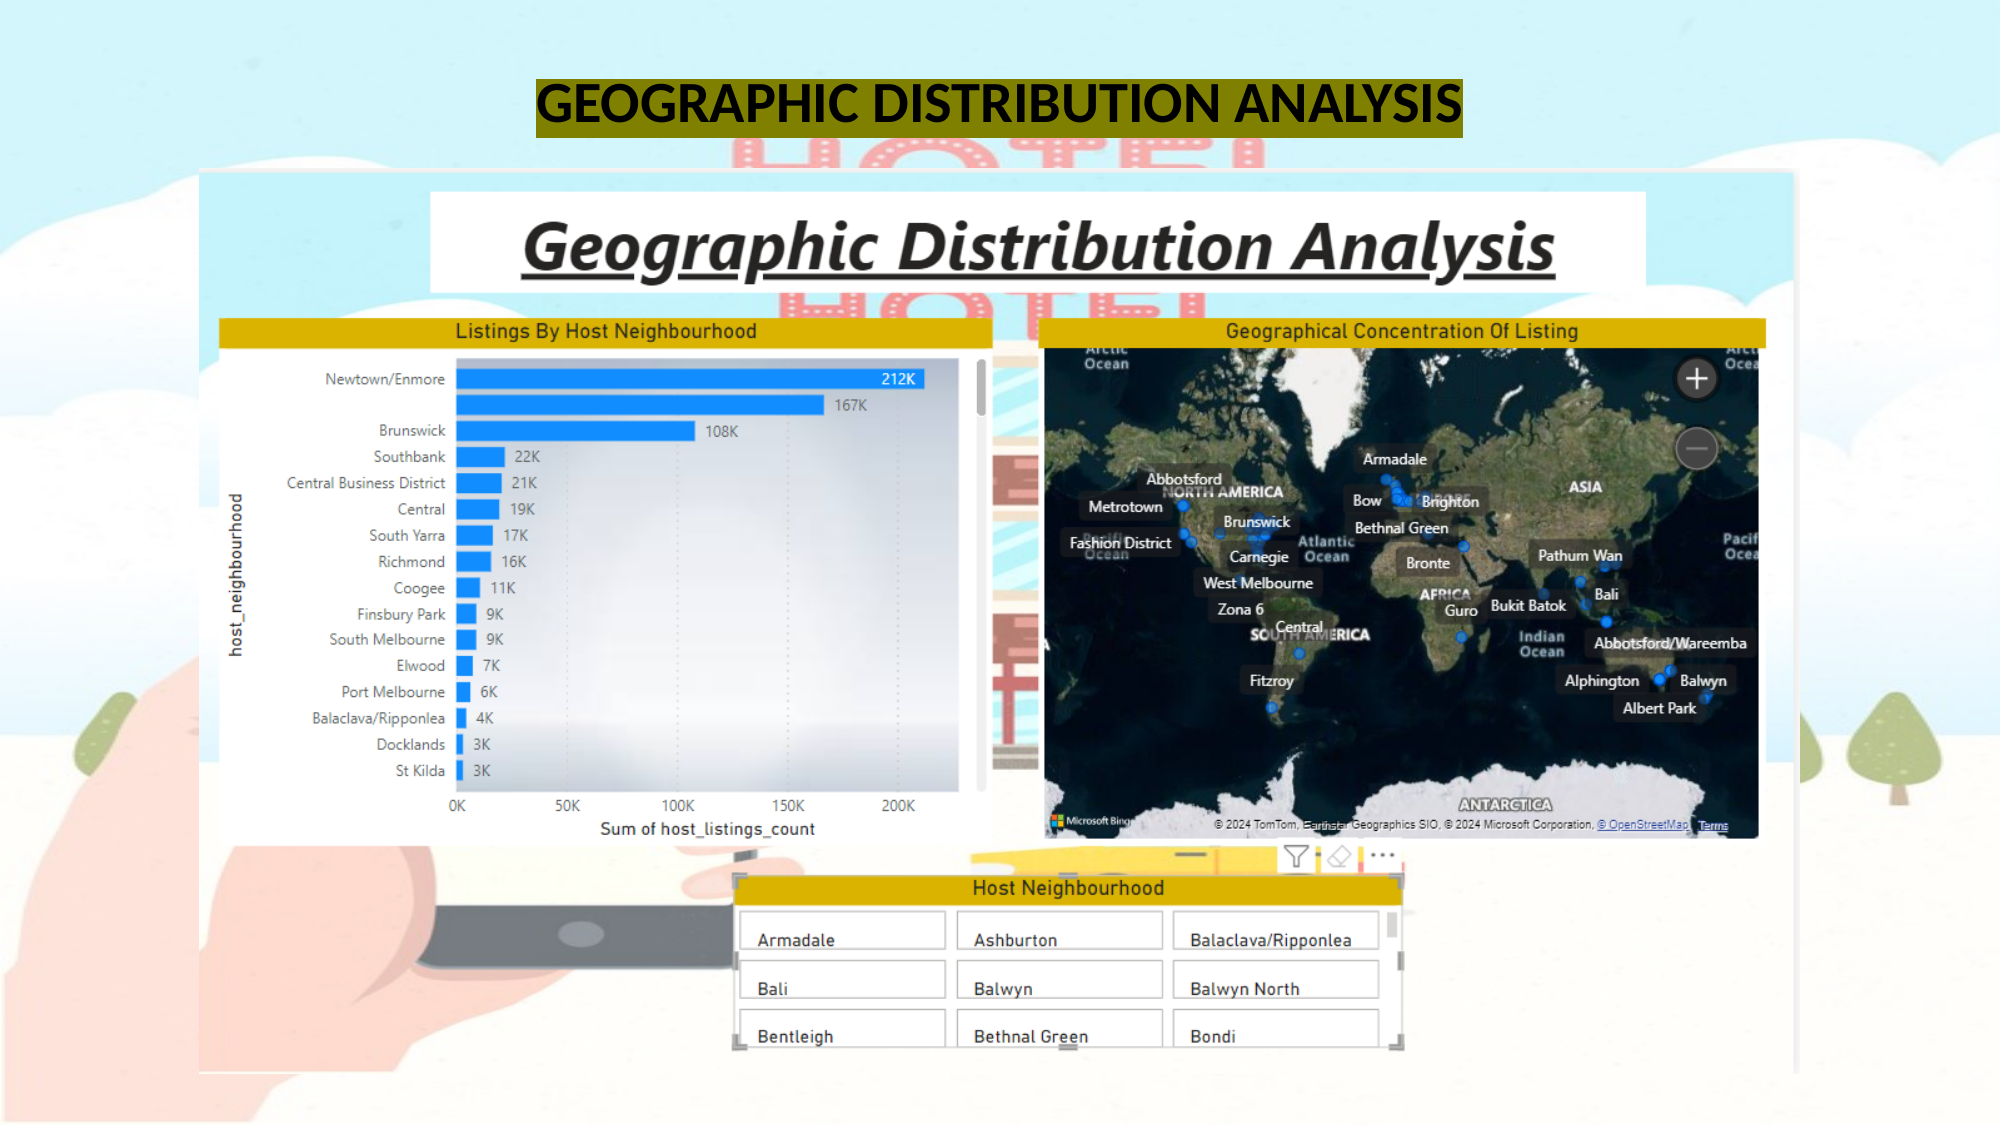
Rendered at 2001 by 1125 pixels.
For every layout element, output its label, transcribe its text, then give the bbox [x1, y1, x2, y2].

picture [199, 168, 1800, 1074]
text_box GEOGRAPHIC DISTRIBUTION ANALYSIS [0, 57, 2000, 277]
